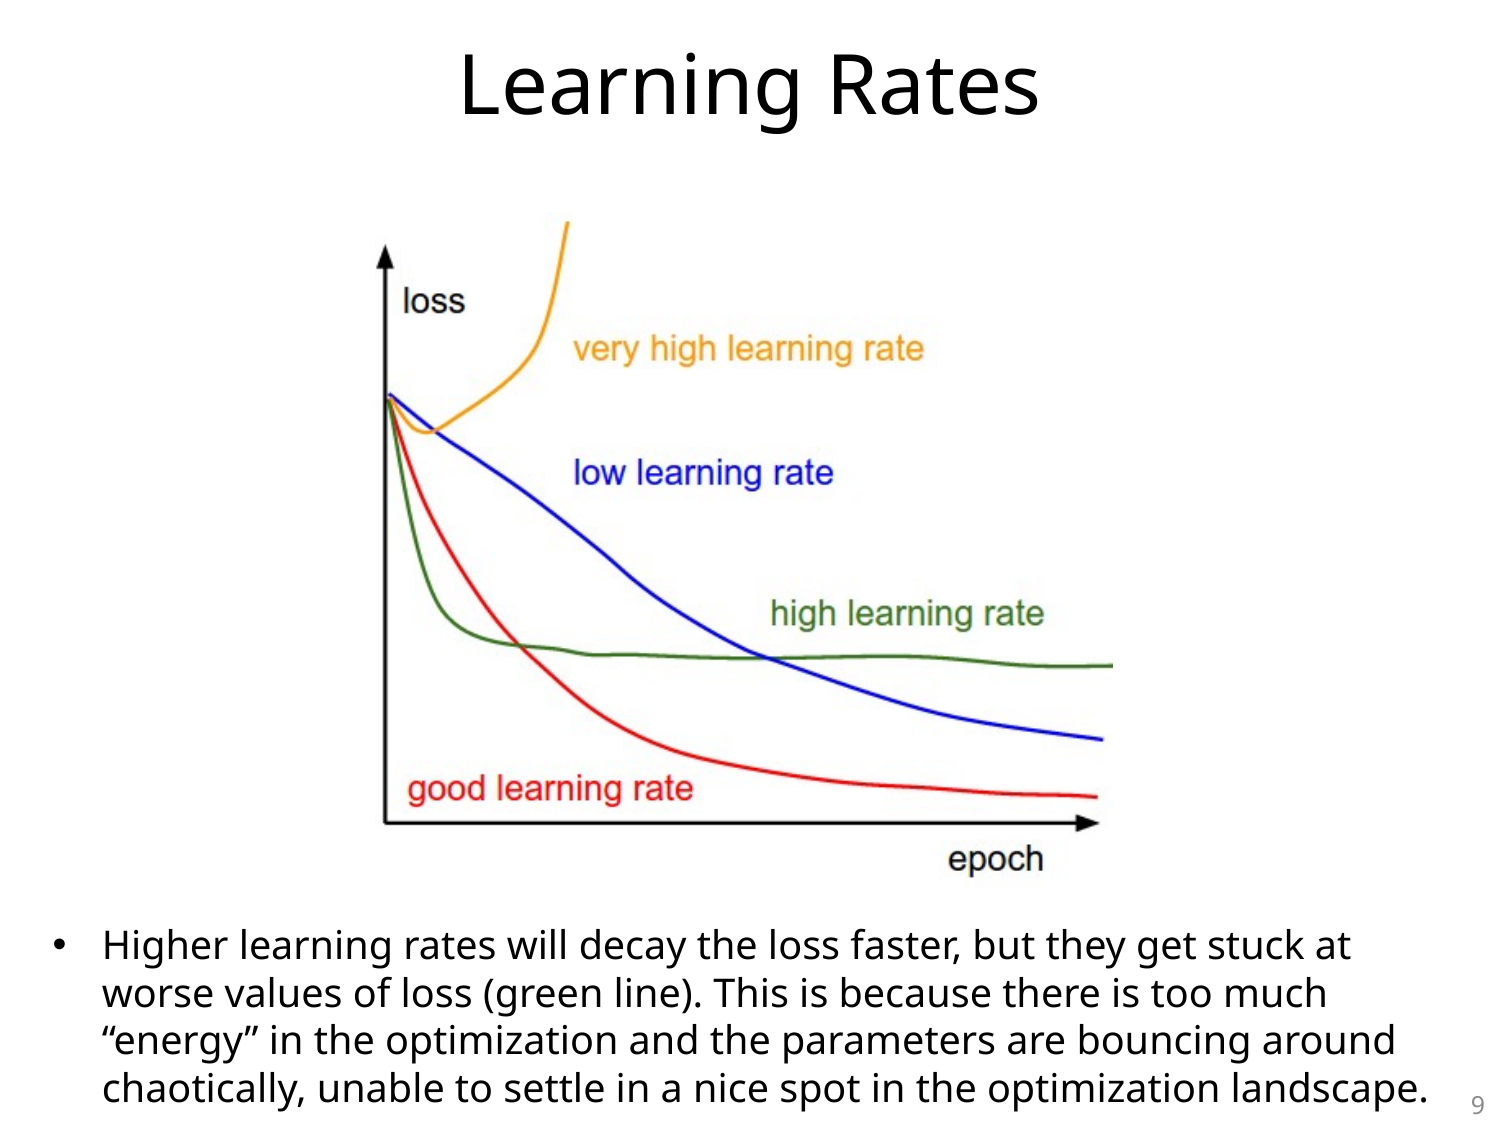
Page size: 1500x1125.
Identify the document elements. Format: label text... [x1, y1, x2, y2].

list Higher learning rates will decay the loss faster, but they get stuck at worse values of loss (green line). This is because there is too much “energy” in the optimization and the parameters are bouncing around chaotically, unable to settle in a nice spot in the optimization landscape. [37, 912, 1463, 1125]
picture [362, 212, 1113, 890]
slide_number 9 [1149, 1087, 1500, 1125]
title Learning Rates [0, 0, 1500, 163]
